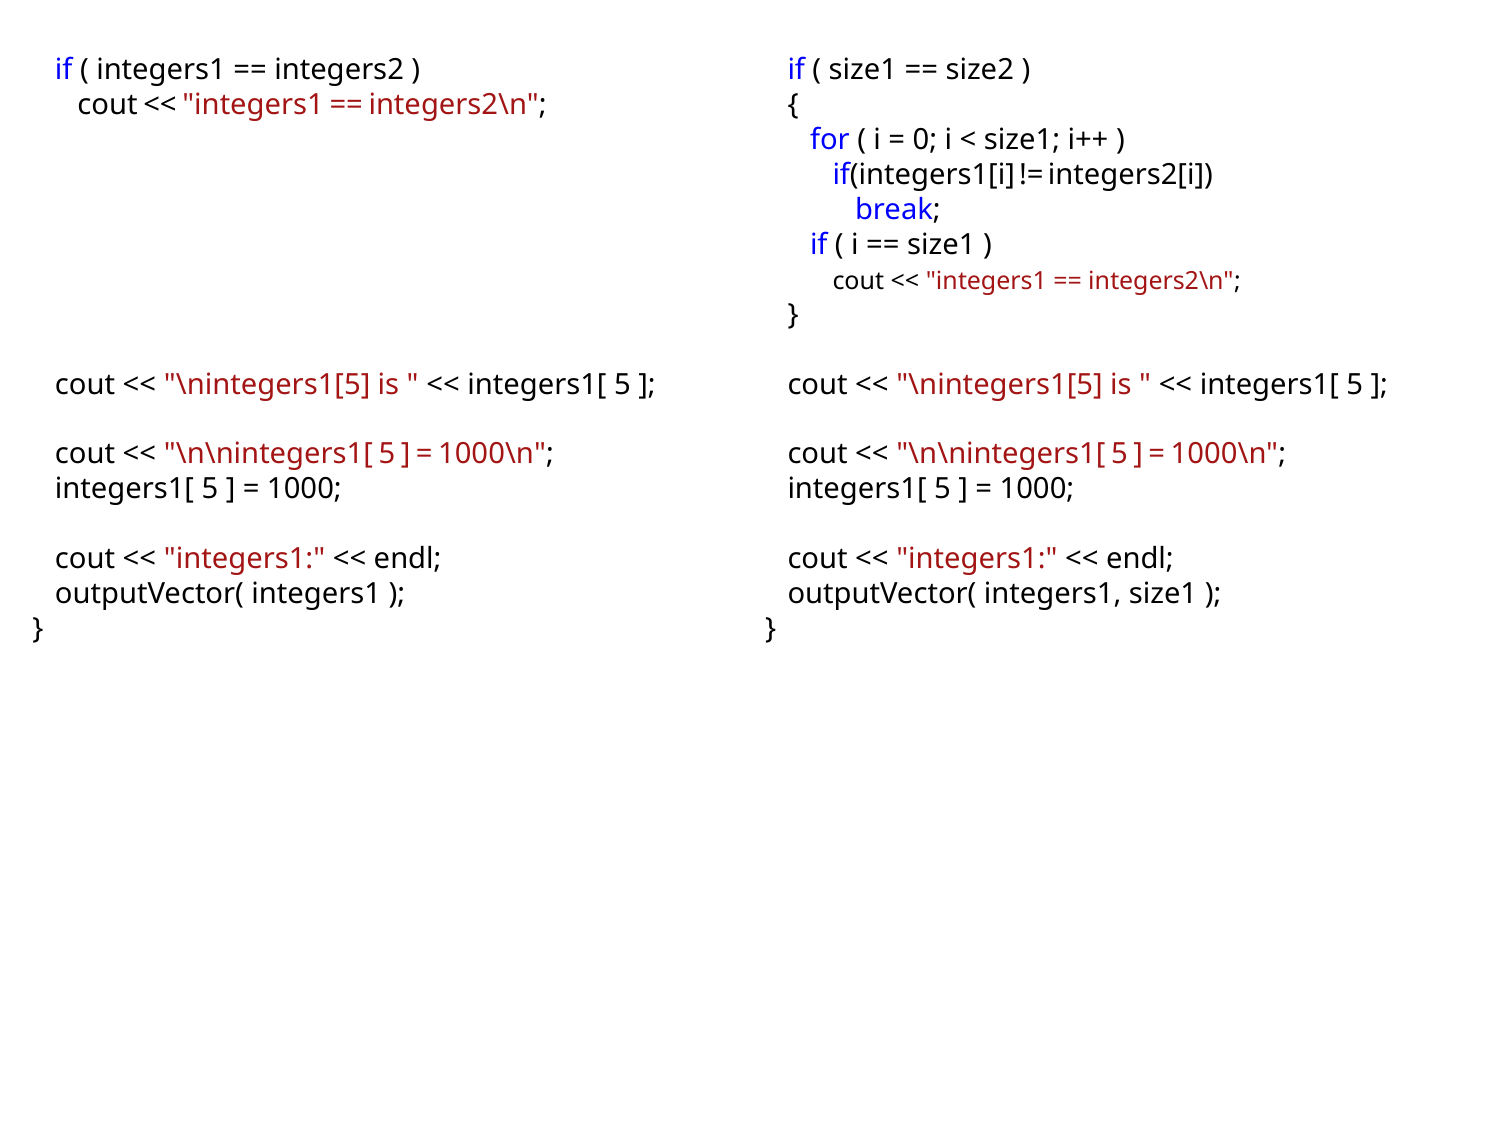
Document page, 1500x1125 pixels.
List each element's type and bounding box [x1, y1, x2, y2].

list [17, 42, 1483, 1083]
